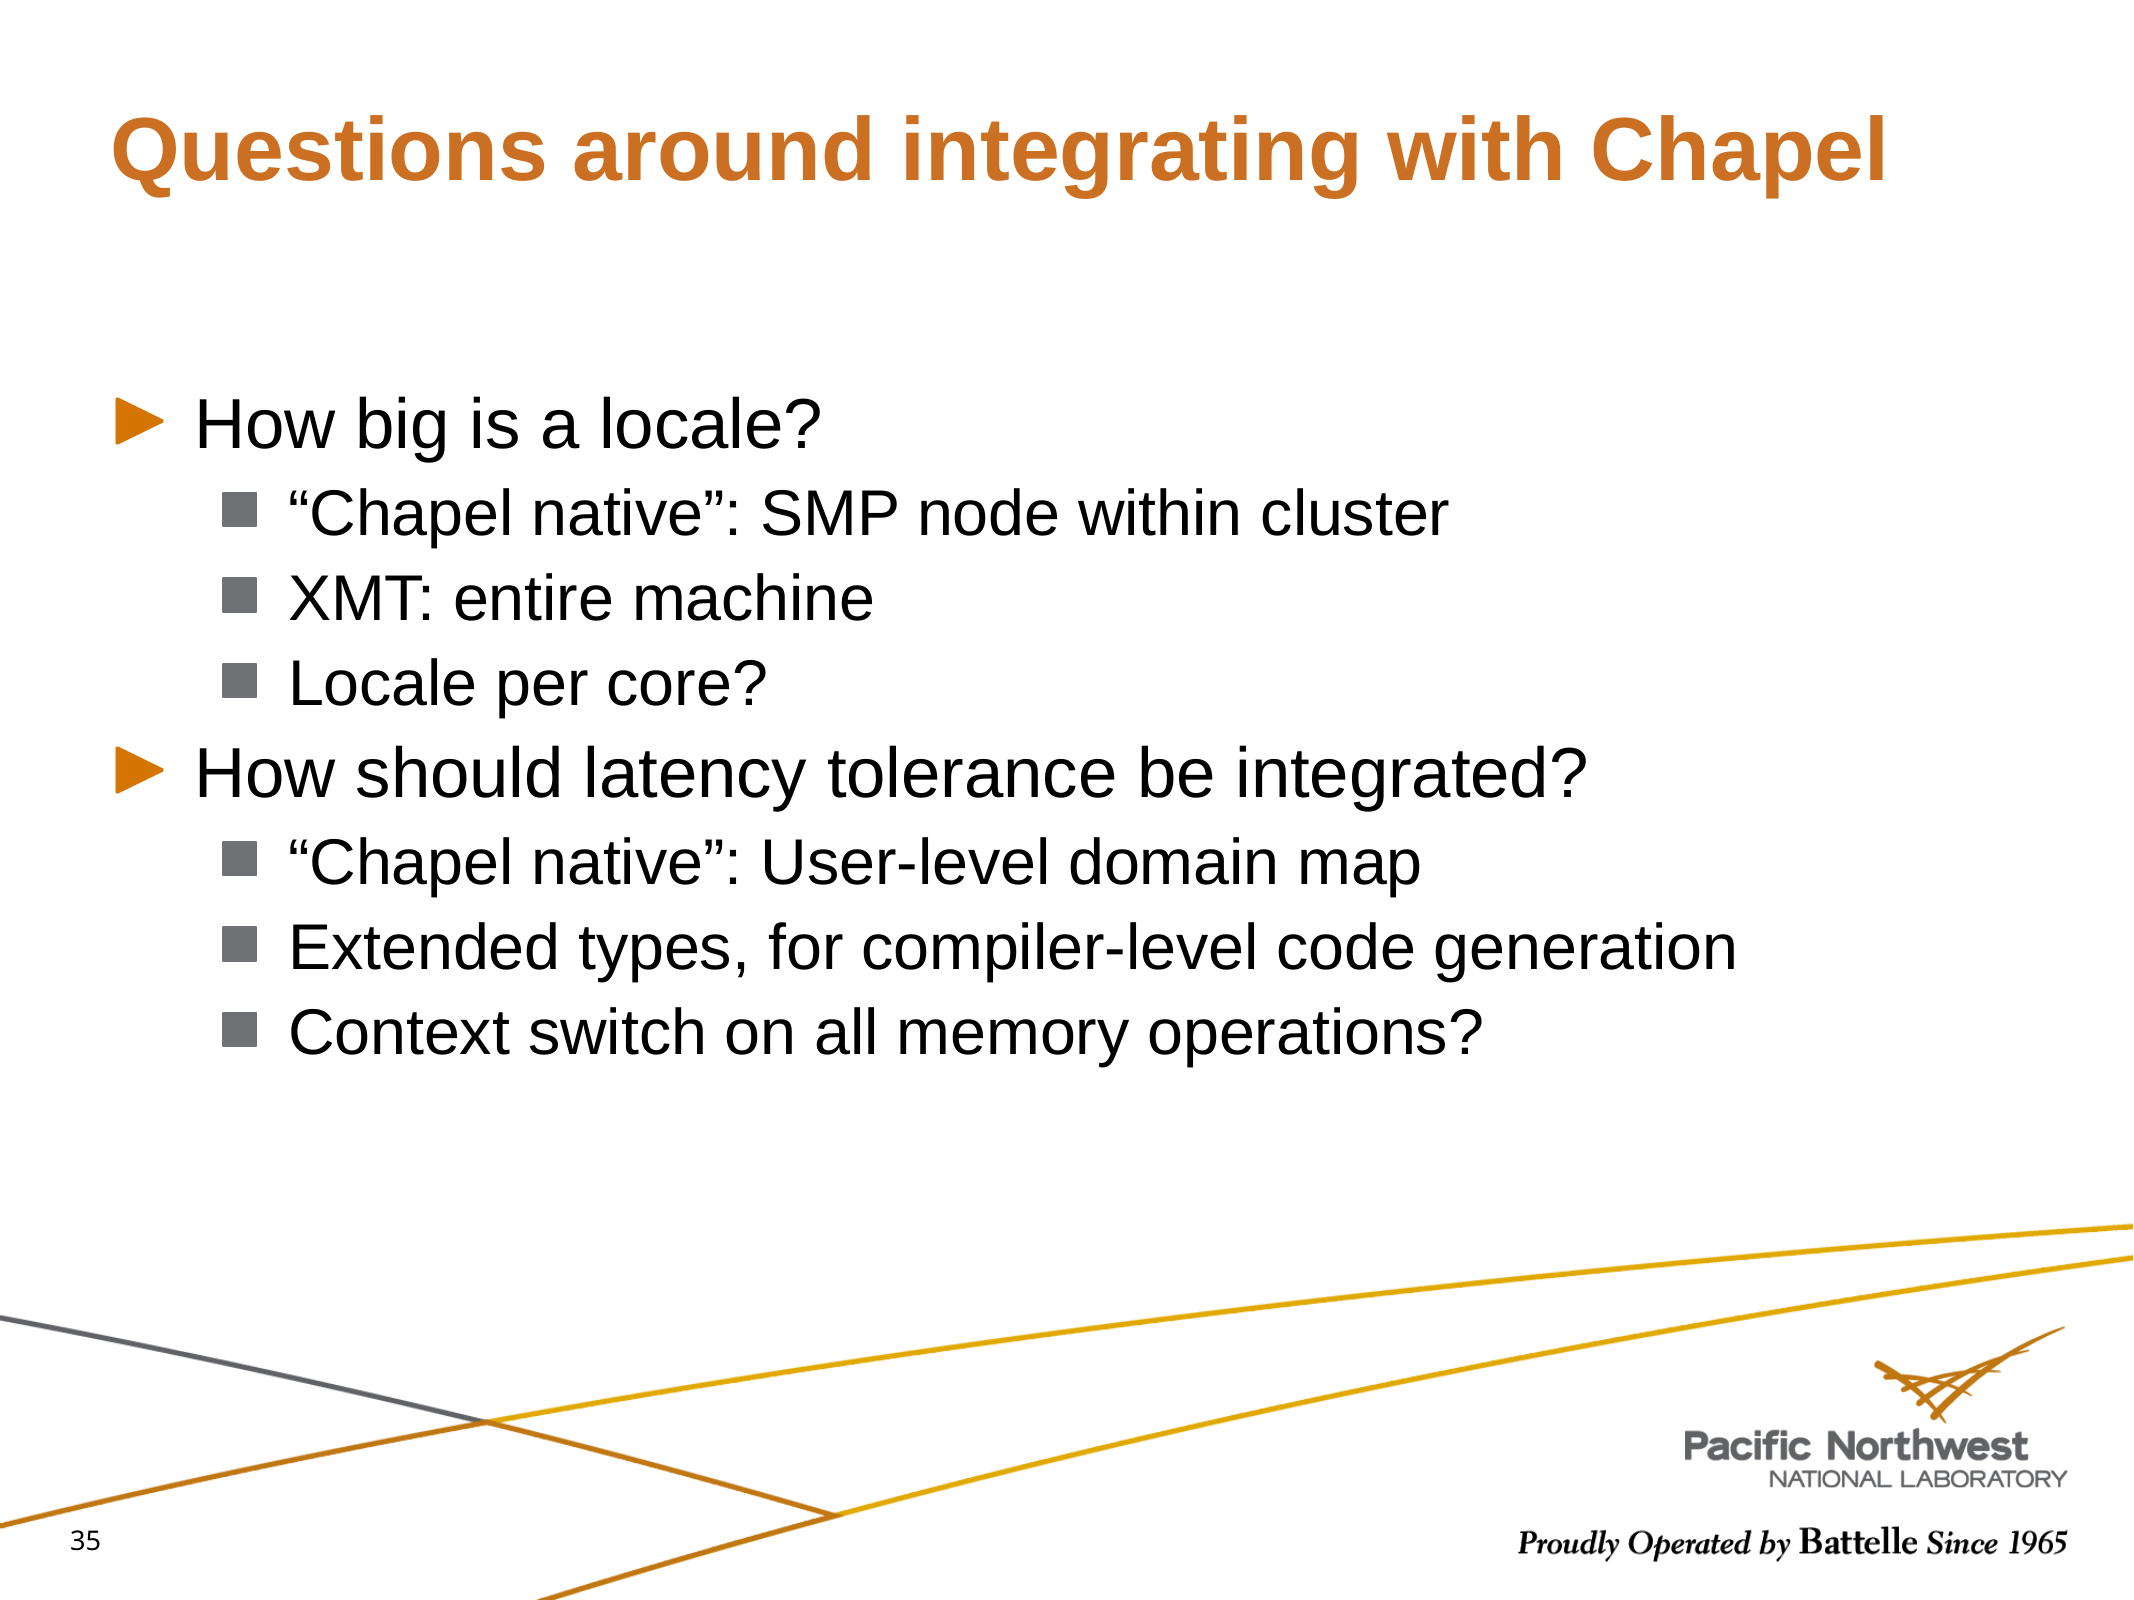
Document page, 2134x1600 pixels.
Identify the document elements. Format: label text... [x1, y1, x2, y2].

picture [221, 925, 258, 963]
picture [114, 396, 165, 446]
picture [221, 840, 258, 877]
picture [221, 1011, 258, 1048]
picture [221, 576, 258, 614]
picture [0, 1199, 2134, 1600]
picture [221, 662, 258, 699]
title Questions around integrating with Chapel [110, 107, 2026, 339]
slide_number 35 [26, 1512, 146, 1598]
list How big is a locale? “Chapel native”: SMP node within cluster XMT: entire machine Locale per core? How should latency tolerance be integrated? “Chapel native”: User-level domain map Extended types, for compiler-level code generation Context switch on all memory operations? [114, 390, 2026, 1226]
picture [114, 745, 165, 795]
picture [221, 491, 258, 528]
